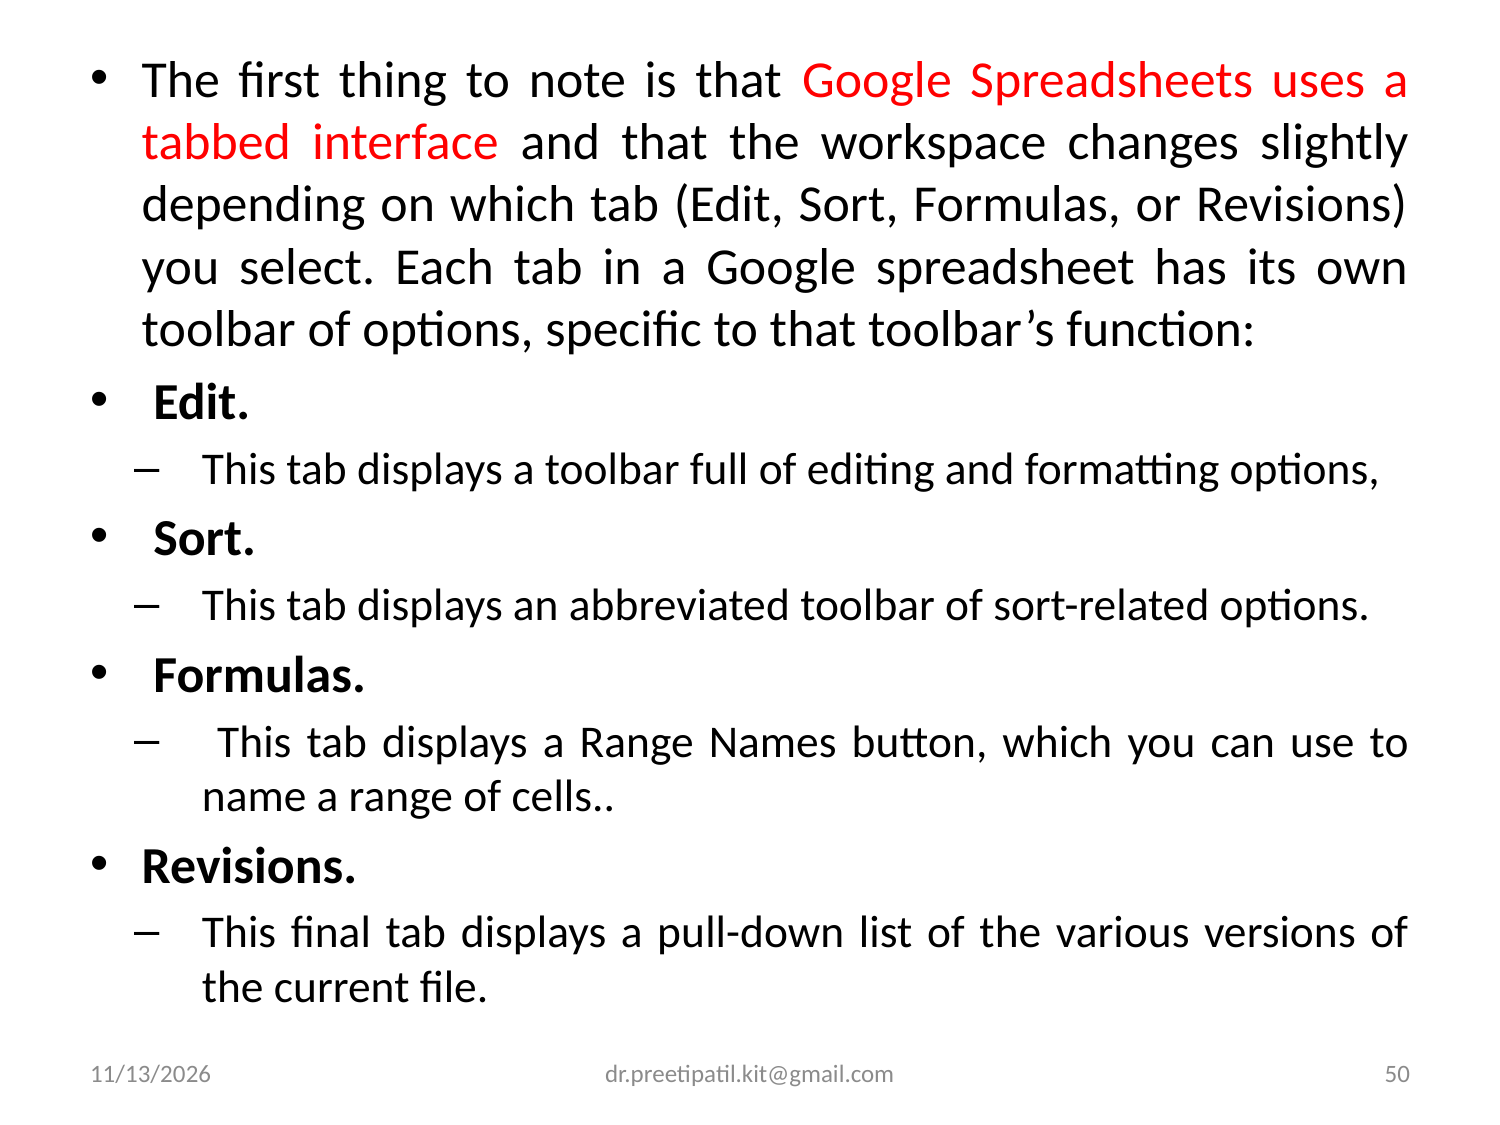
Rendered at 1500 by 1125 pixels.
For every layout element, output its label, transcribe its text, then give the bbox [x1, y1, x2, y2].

list The first thing to note is that Google Spreadsheets uses a tabbed interface and that the workspace changes slightly depending on which tab (Edit, Sort, Formulas, or Revisions) you select. Each tab in a Google spreadsheet has its own toolbar of options, specific to that toolbar’s function: Edit. This tab displays a toolbar full of editing and formatting options, Sort. This tab displays an abbreviated toolbar of sort-related options. Formulas. This tab displays a Range Names button, which you can use to name a range of cells.. Revisions. This final tab displays a pull-down list of the various versions of the current file. [75, 37, 1425, 1125]
slide_number 50 [1074, 1042, 1425, 1103]
footer dr.preetipatil.kit@gmail.com [512, 1042, 988, 1103]
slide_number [75, 1042, 425, 1103]
